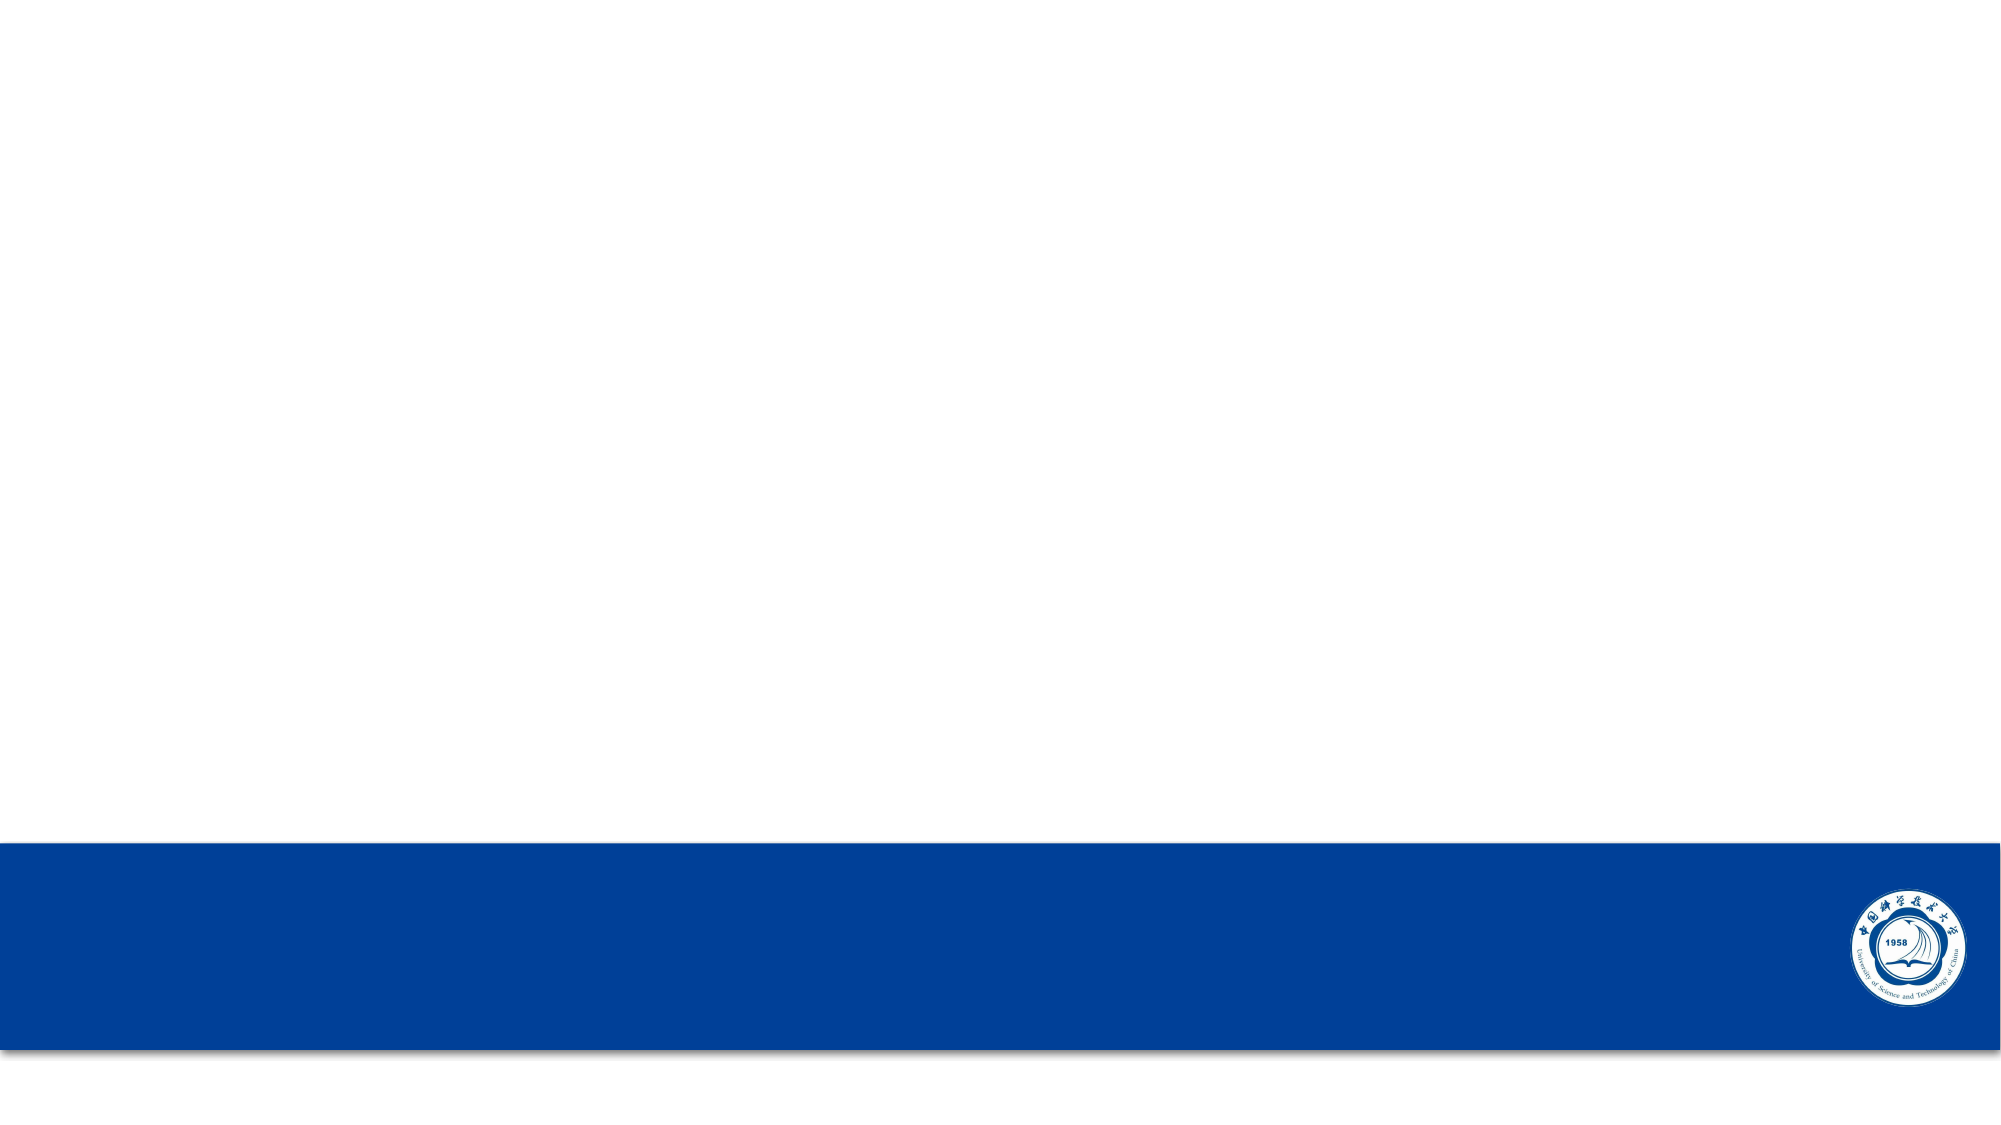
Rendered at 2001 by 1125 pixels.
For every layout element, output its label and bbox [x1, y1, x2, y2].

picture [1849, 888, 1967, 1007]
